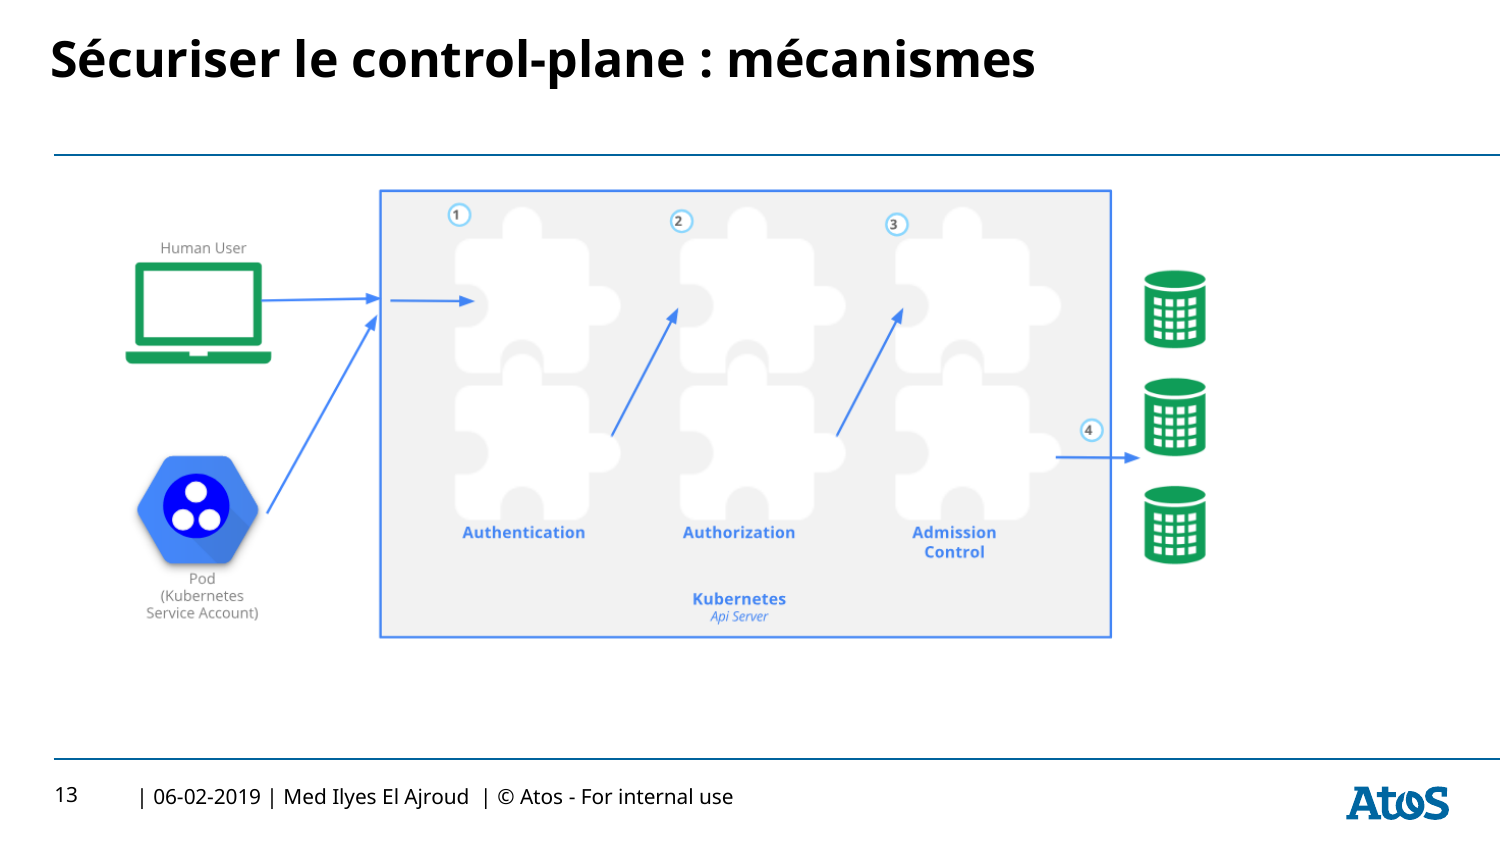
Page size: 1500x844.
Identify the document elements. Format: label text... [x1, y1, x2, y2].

picture [112, 185, 1223, 646]
slide_number 13 [39, 778, 113, 814]
title Sécuriser le control-plane : mécanismes [35, 20, 1471, 139]
